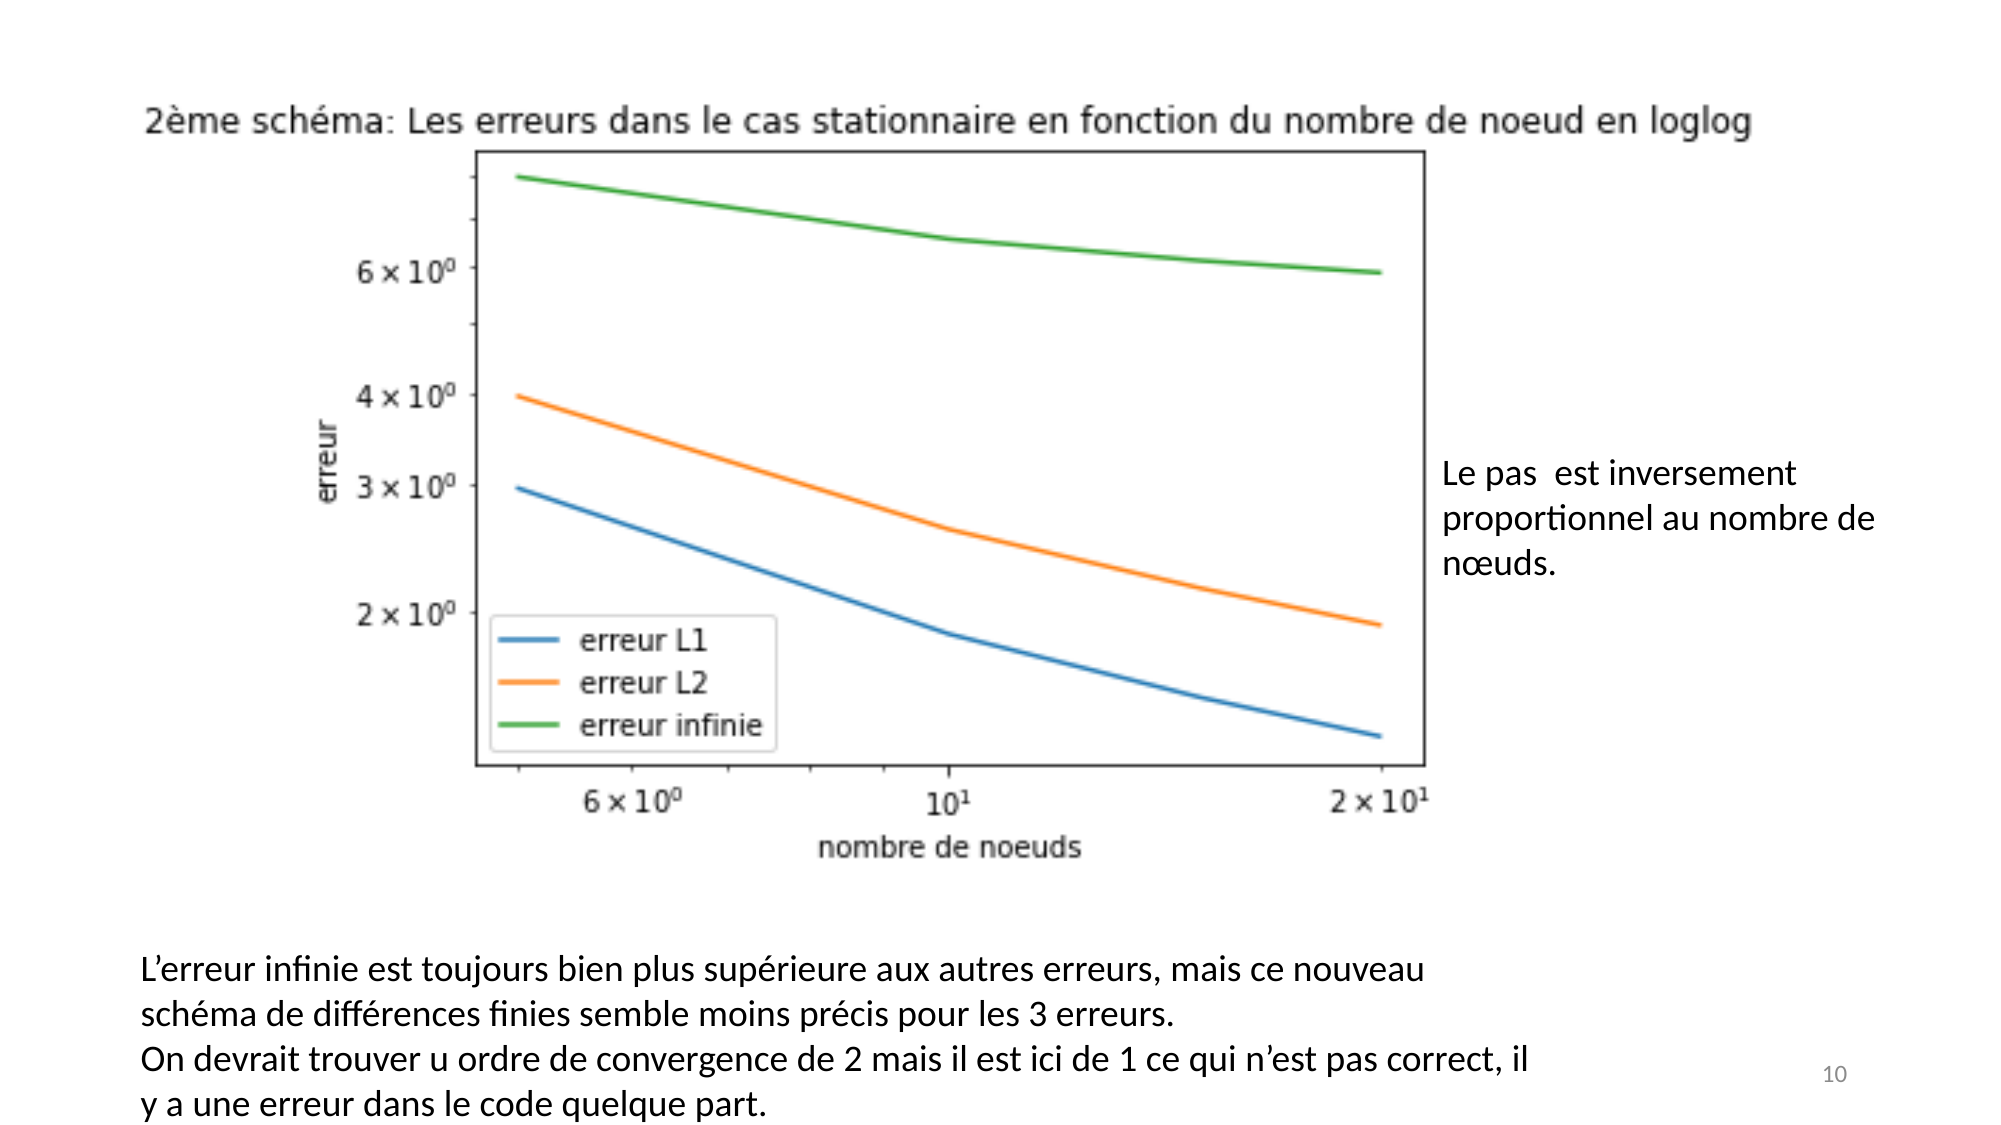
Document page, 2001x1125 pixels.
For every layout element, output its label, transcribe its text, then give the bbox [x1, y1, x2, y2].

text_box L’erreur infinie est toujours bien plus supérieure aux autres erreurs, mais ce nouveau schéma de différences finies semble moins précis pour les 3 erreurs. On devrait trouver u ordre de convergence de 2 mais il est ici de 1 ce qui n’est pas correct, il y a une erreur dans le code quelque part. [125, 936, 1552, 1125]
picture [125, 86, 1772, 884]
slide_number 10 [1552, 1042, 1863, 1103]
